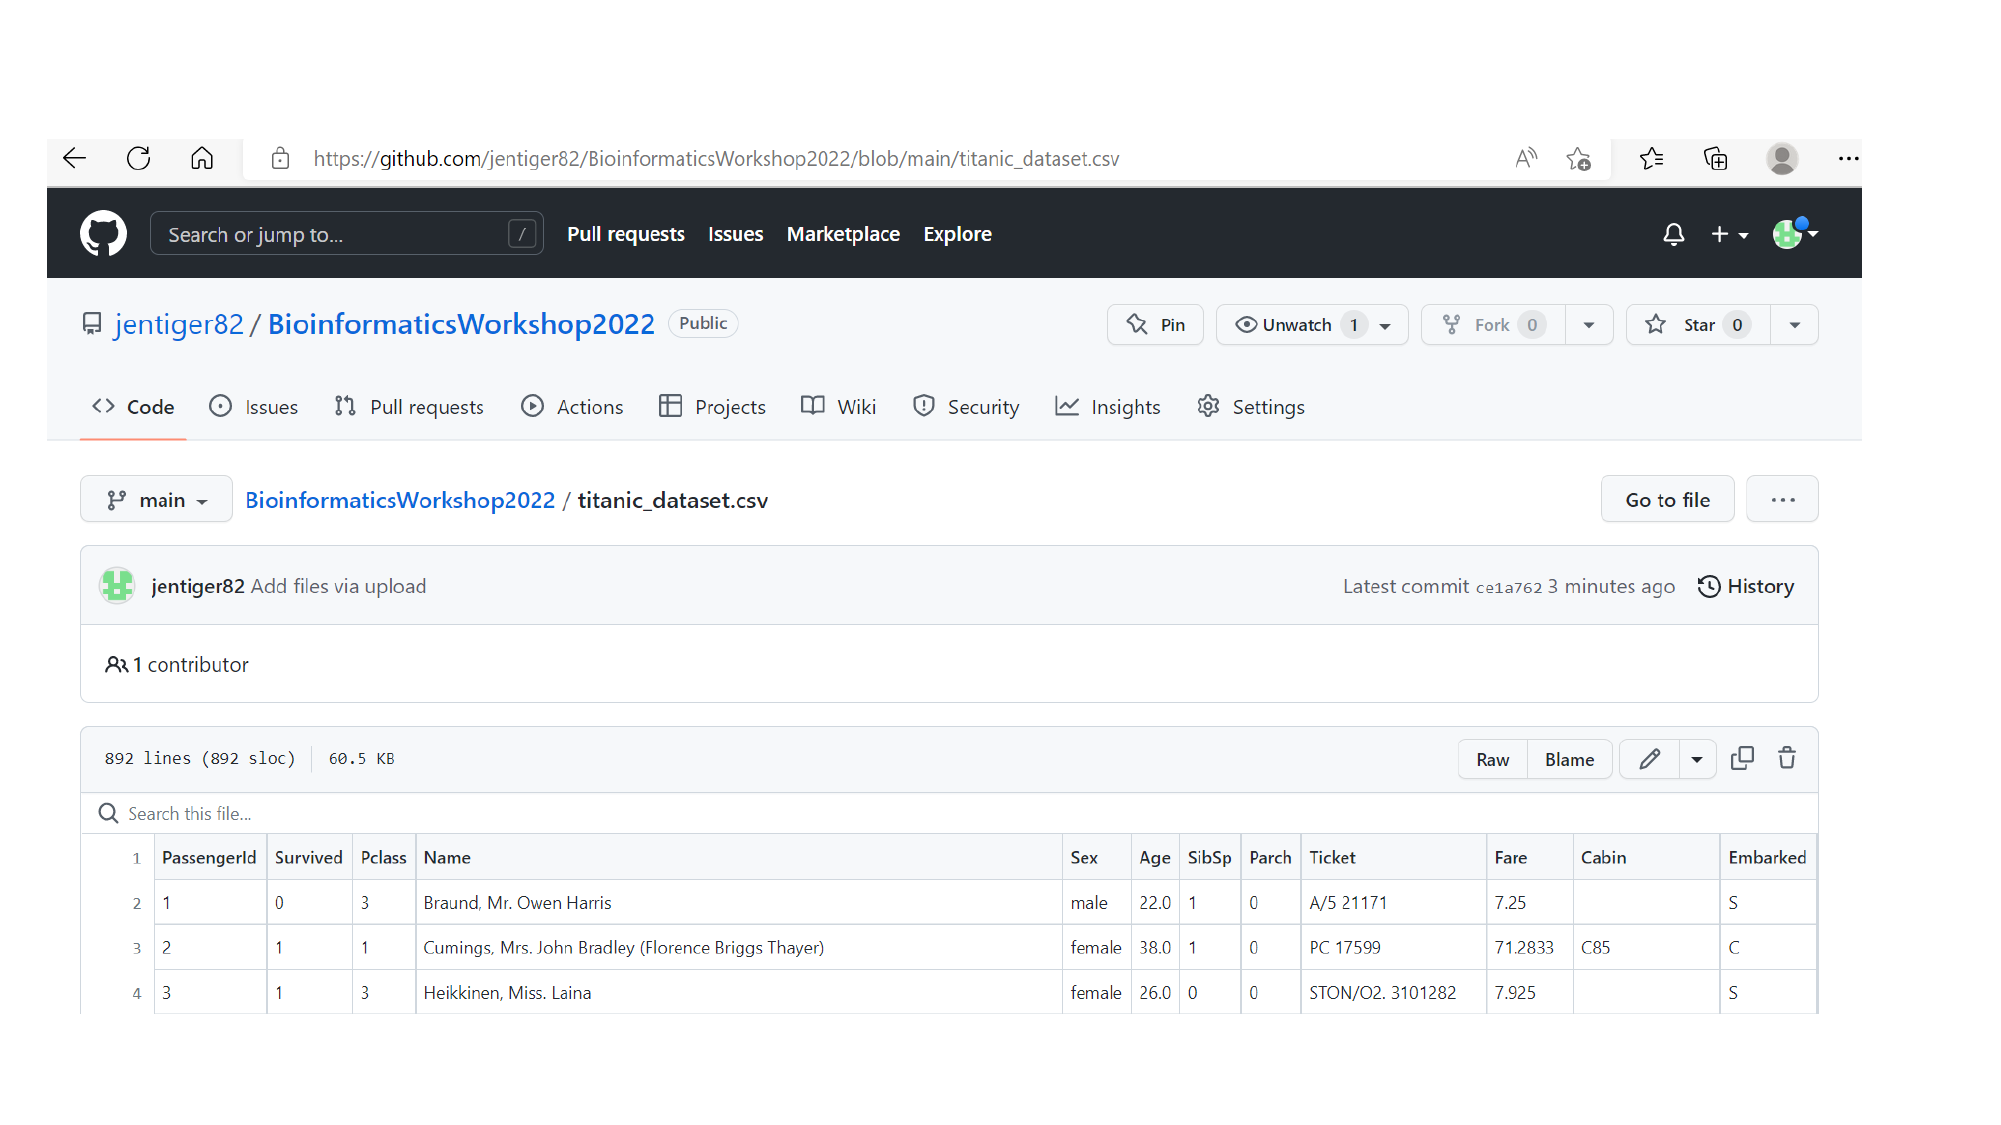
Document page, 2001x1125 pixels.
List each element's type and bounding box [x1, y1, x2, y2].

list [47, 139, 1862, 1014]
